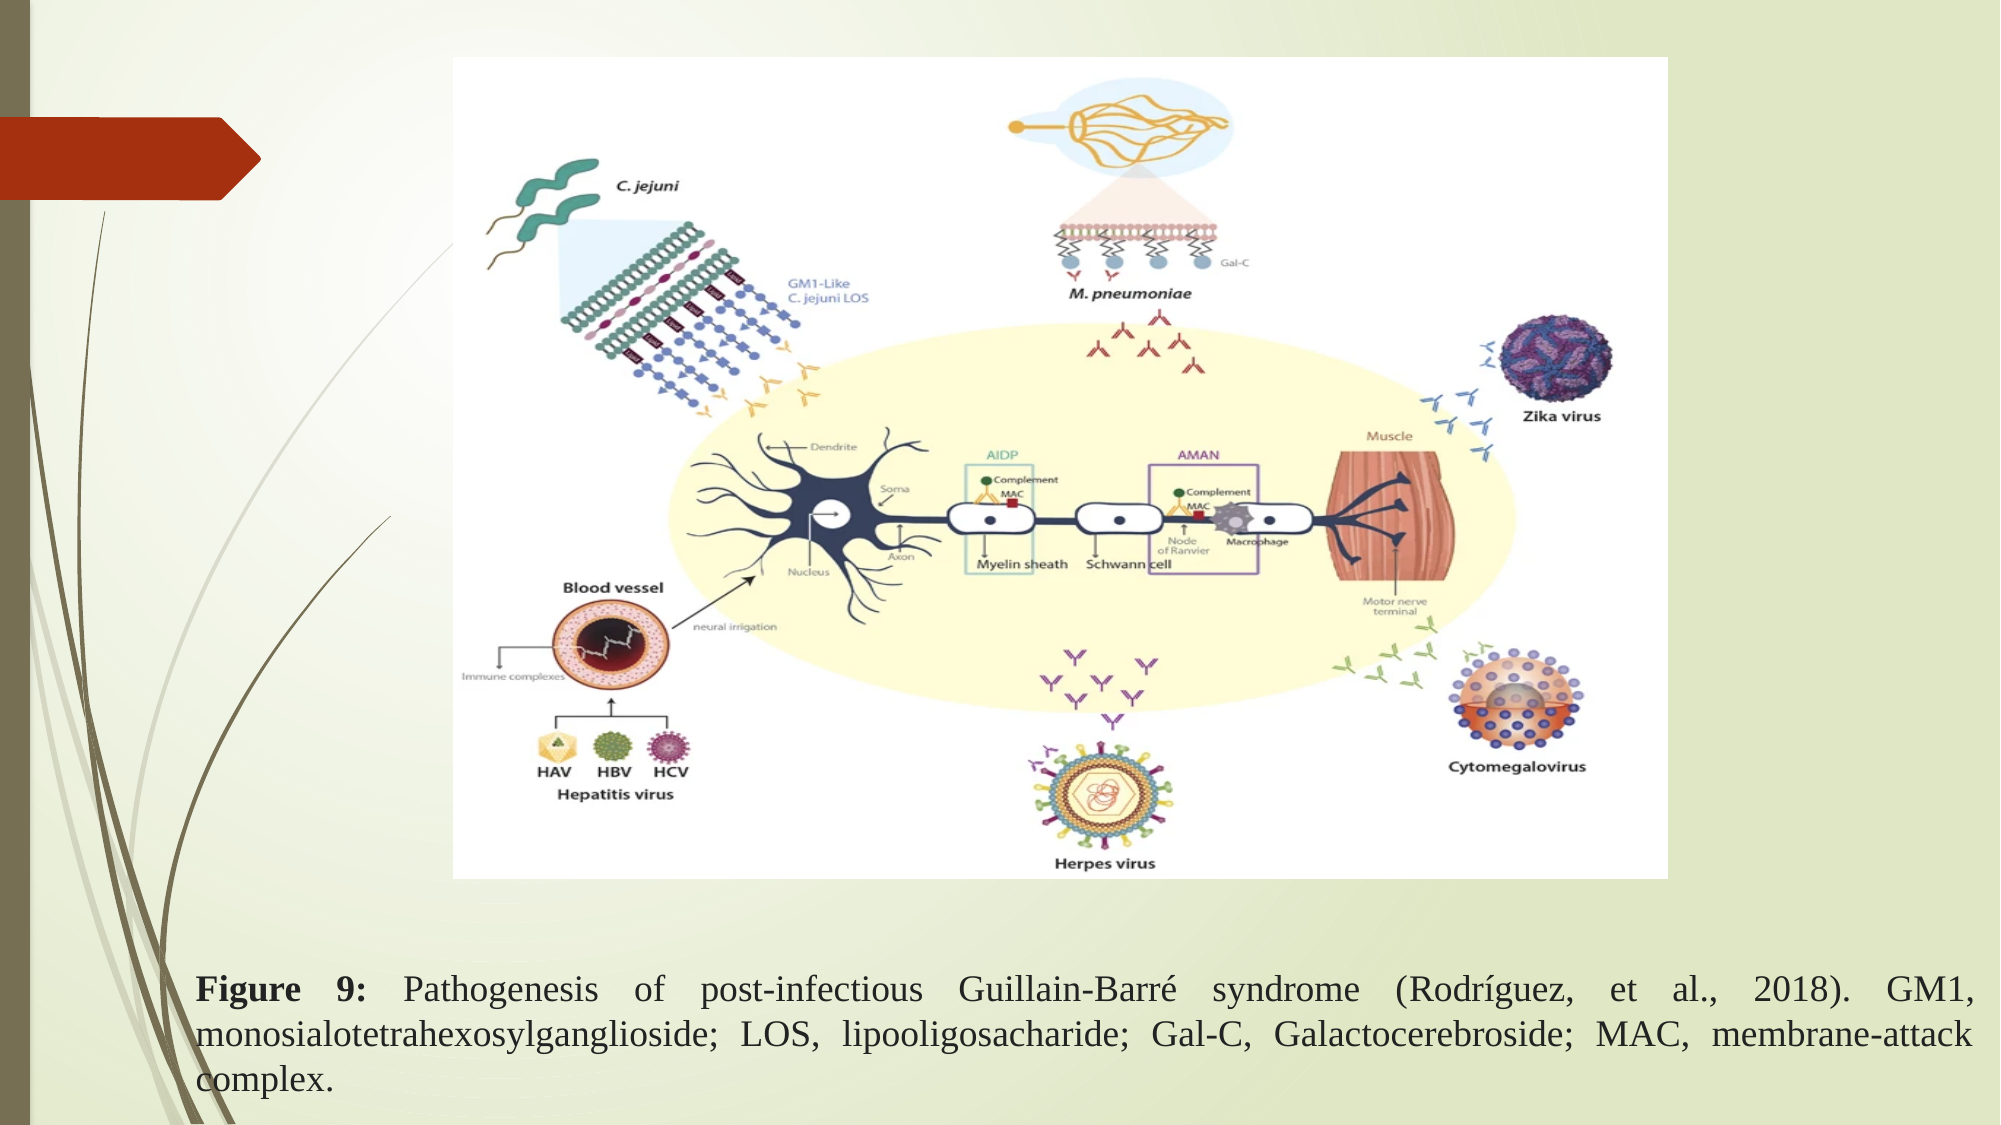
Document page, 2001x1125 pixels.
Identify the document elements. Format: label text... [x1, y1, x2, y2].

text_box Figure 9: Pathogenesis of post-infectious Guillain-Barré syndrome (Rodríguez, et al., 2018). GM1, monosialotetrahexosylganglioside; LOS, lipooligosacharide; Gal-C, Galactocerebroside; MAC, membrane-attack complex. [180, 956, 1990, 1106]
picture [452, 57, 1668, 879]
